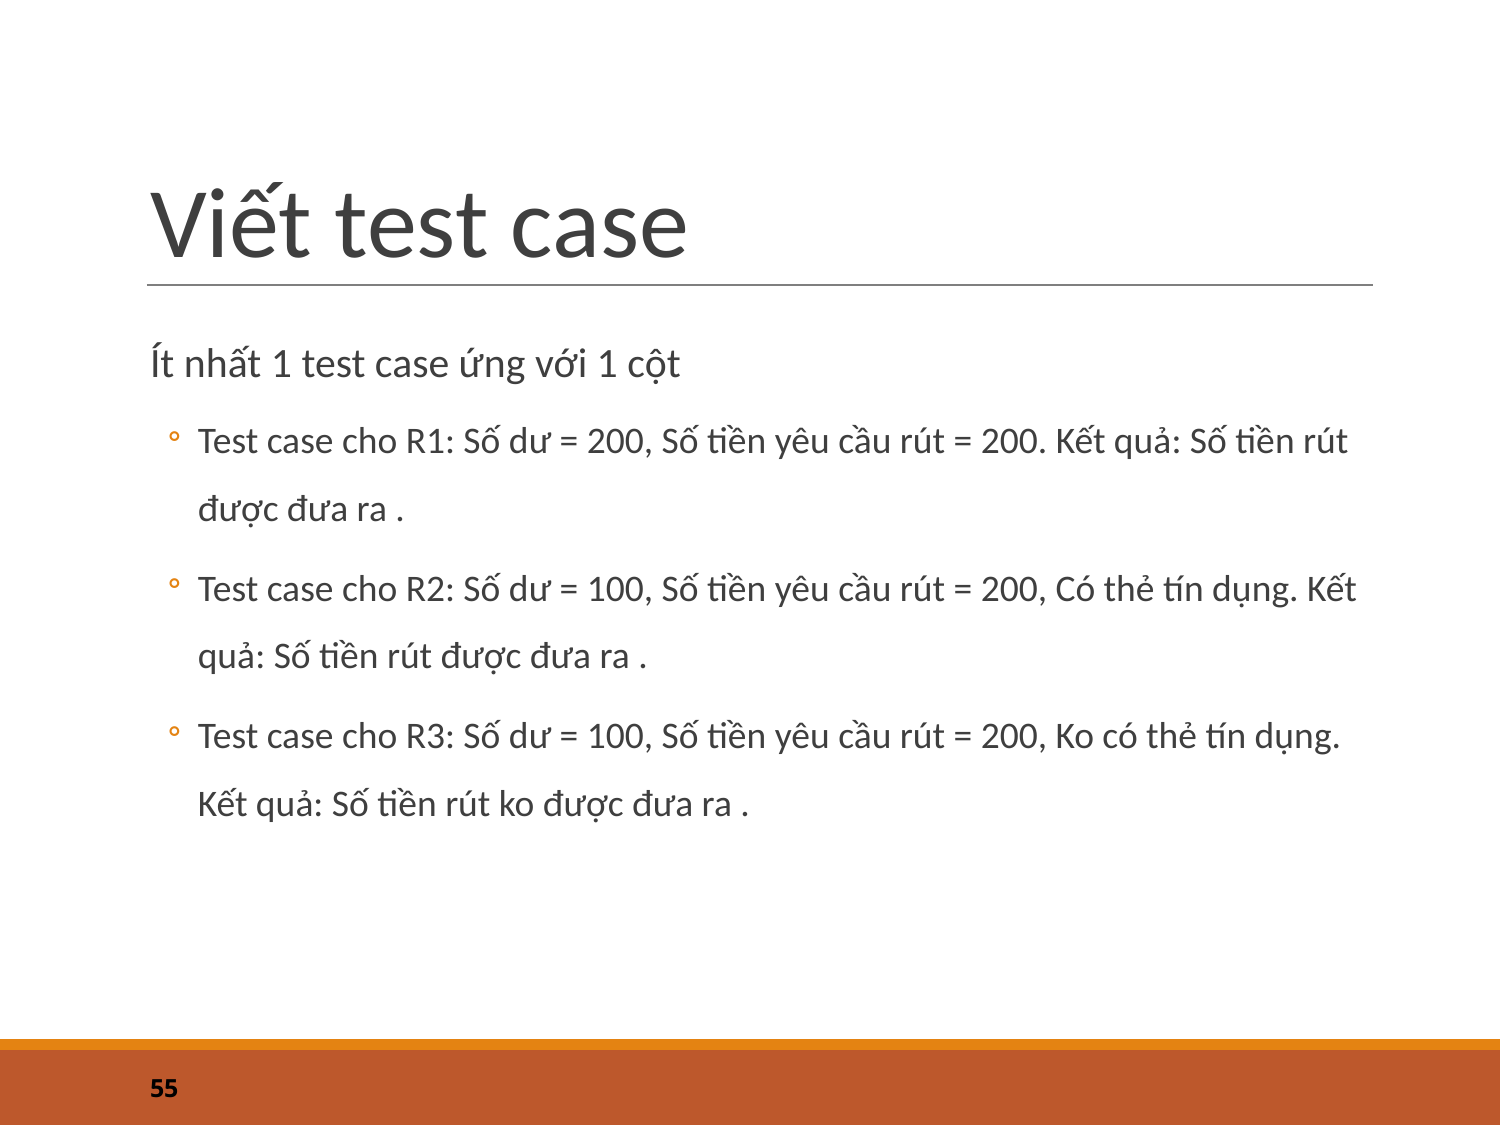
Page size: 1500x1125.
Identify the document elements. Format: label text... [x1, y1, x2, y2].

list Ít nhất 1 test case ứng với 1 cột Test case cho R1: Số dư = 200, Số tiền yêu cầu rút = 200. Kết quả: Số tiền rút được đưa ra . Test case cho R2: Số dư = 100, Số tiền yêu cầu rút = 200, Có thẻ tín dụng. Kết quả: Số tiền rút được đưa ra . Test case cho R3: Số dư = 100, Số tiền yêu cầu rút = 200, Ko có thẻ tín dụng. Kết quả: Số tiền rút ko được đưa ra . [135, 302, 1373, 963]
slide_number ‹#› [135, 1059, 440, 1120]
title Viết test case [135, 47, 1373, 285]
